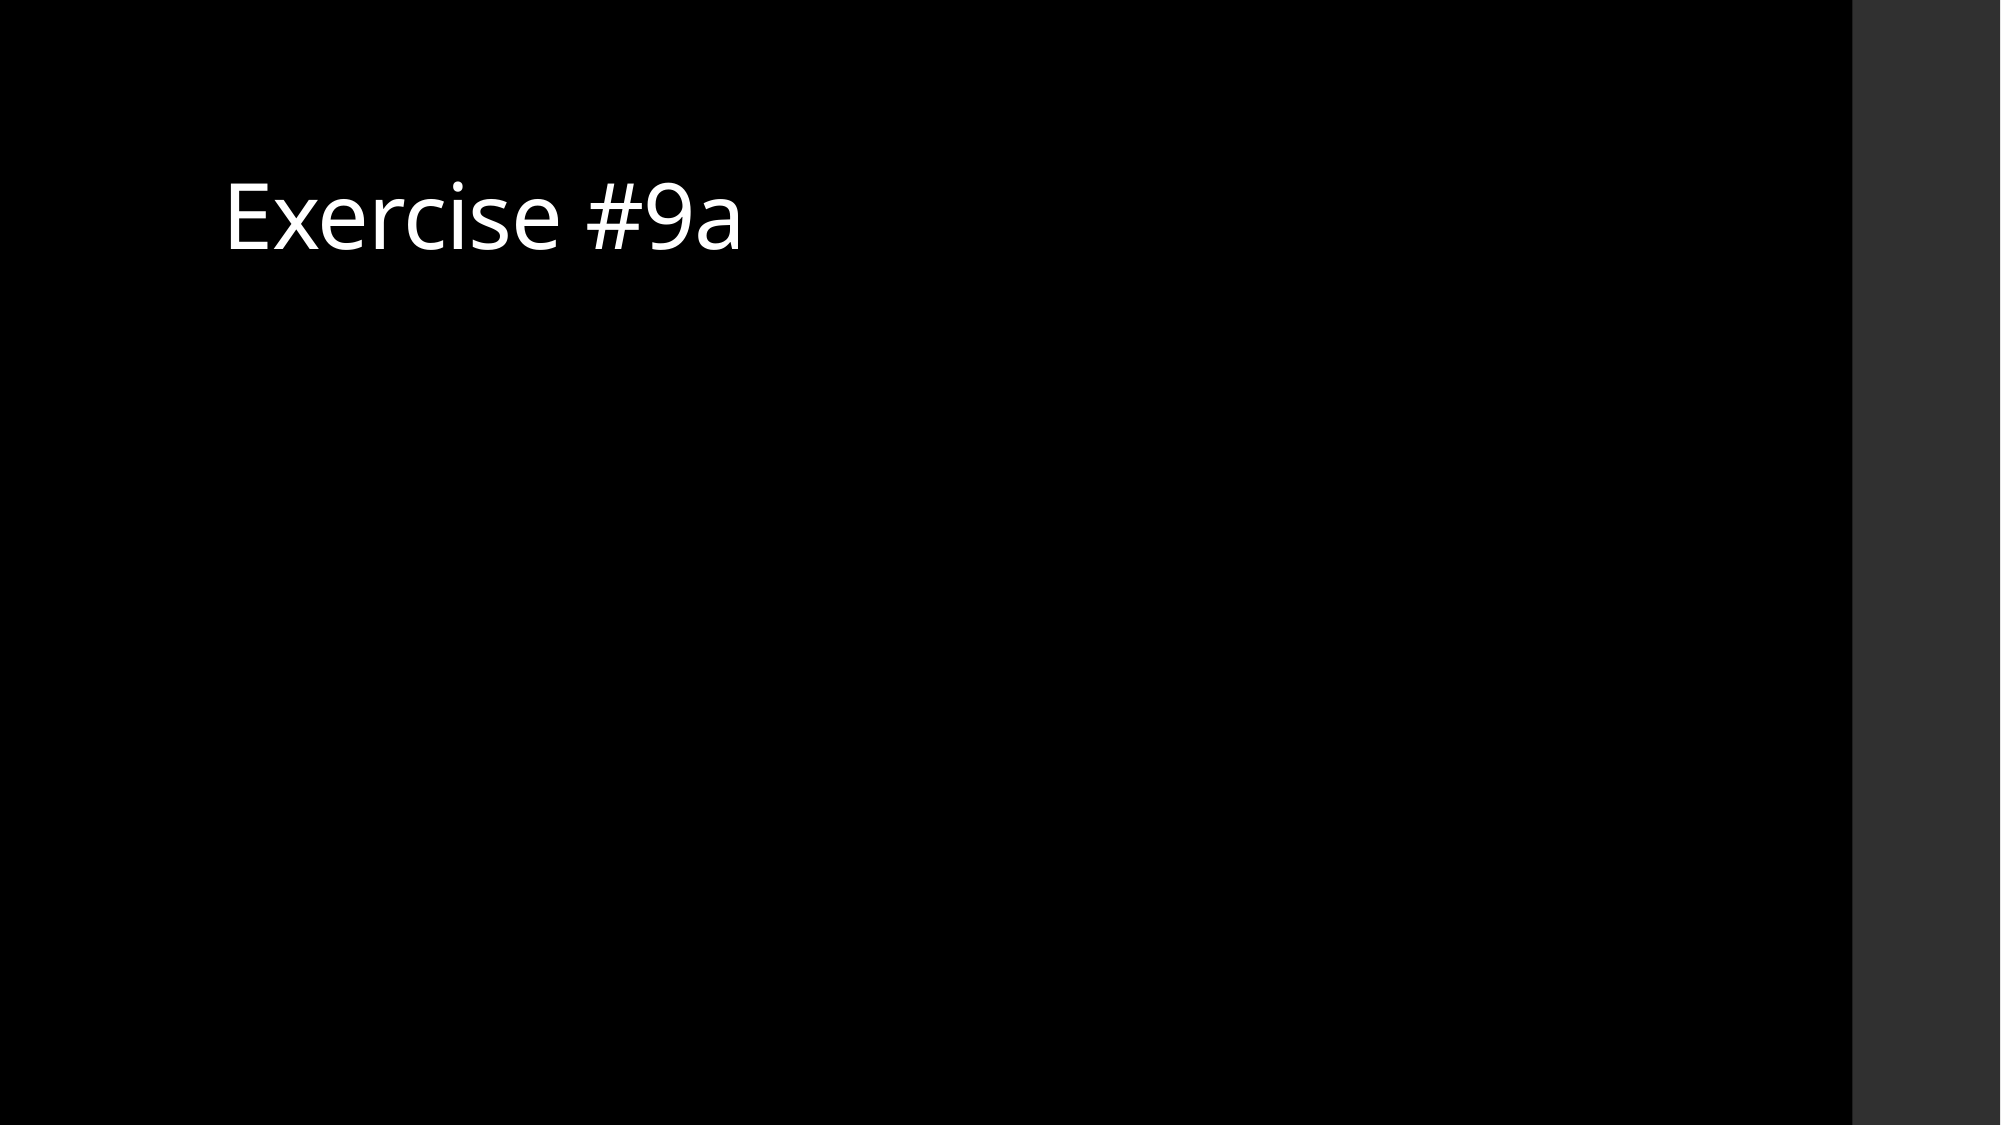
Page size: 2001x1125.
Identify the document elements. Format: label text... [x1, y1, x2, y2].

title Exercise #9a [206, 60, 1797, 278]
